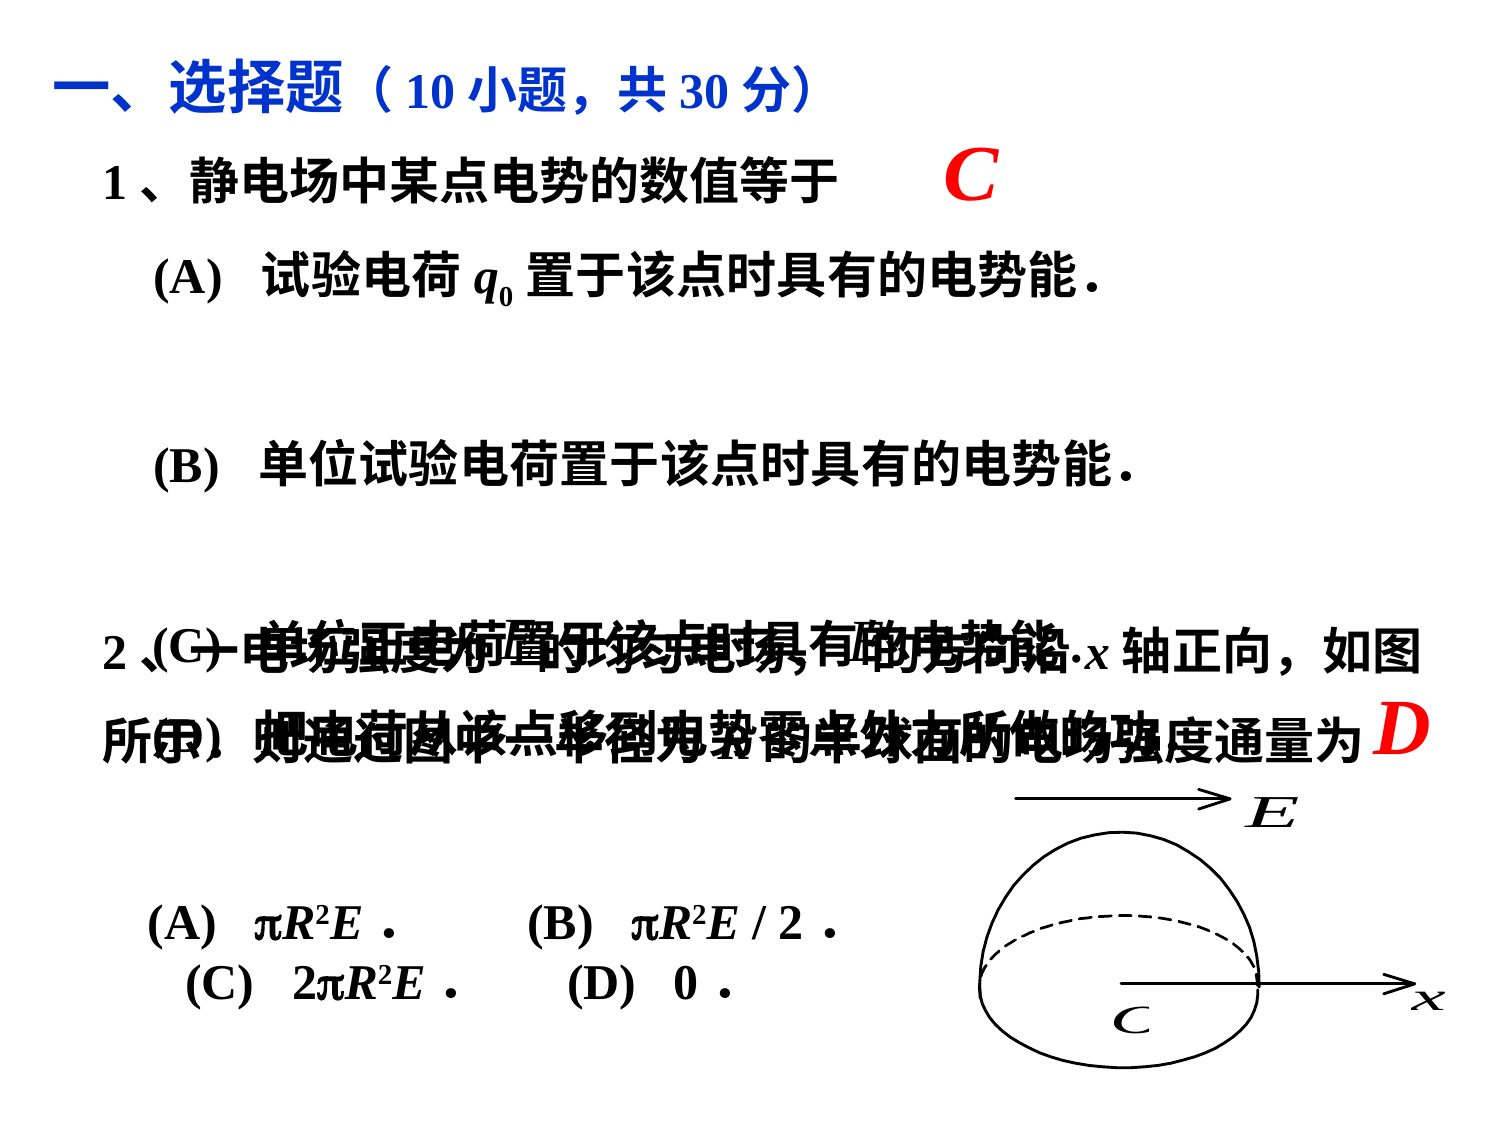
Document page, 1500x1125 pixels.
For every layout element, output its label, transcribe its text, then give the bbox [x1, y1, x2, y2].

text_box 一、选择题（10小题，共30分） [37, 24, 1000, 128]
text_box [934, 127, 1016, 216]
text_box 2、一电场强度为 的均匀电场， 的方向沿x轴正向，如图所示．则通过图中一半径为R的半球面的电场强度通量为 (A) pR2E． (B) pR2E / 2． (C) 2pR2E． (D) 0． [87, 581, 1438, 1017]
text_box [837, 597, 897, 672]
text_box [489, 594, 549, 670]
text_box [1357, 681, 1439, 763]
picture [974, 762, 1463, 1076]
text_box 1、静电场中某点电势的数值等于 (A) 试验电荷q0置于该点时具有的电势能． (B) 单位试验电荷置于该点时具有的电势能． (C) 单位正电荷置于该点时具有的电势能. (D) 把电荷从该点移到电势零点外力所做的功． [87, 112, 1350, 581]
